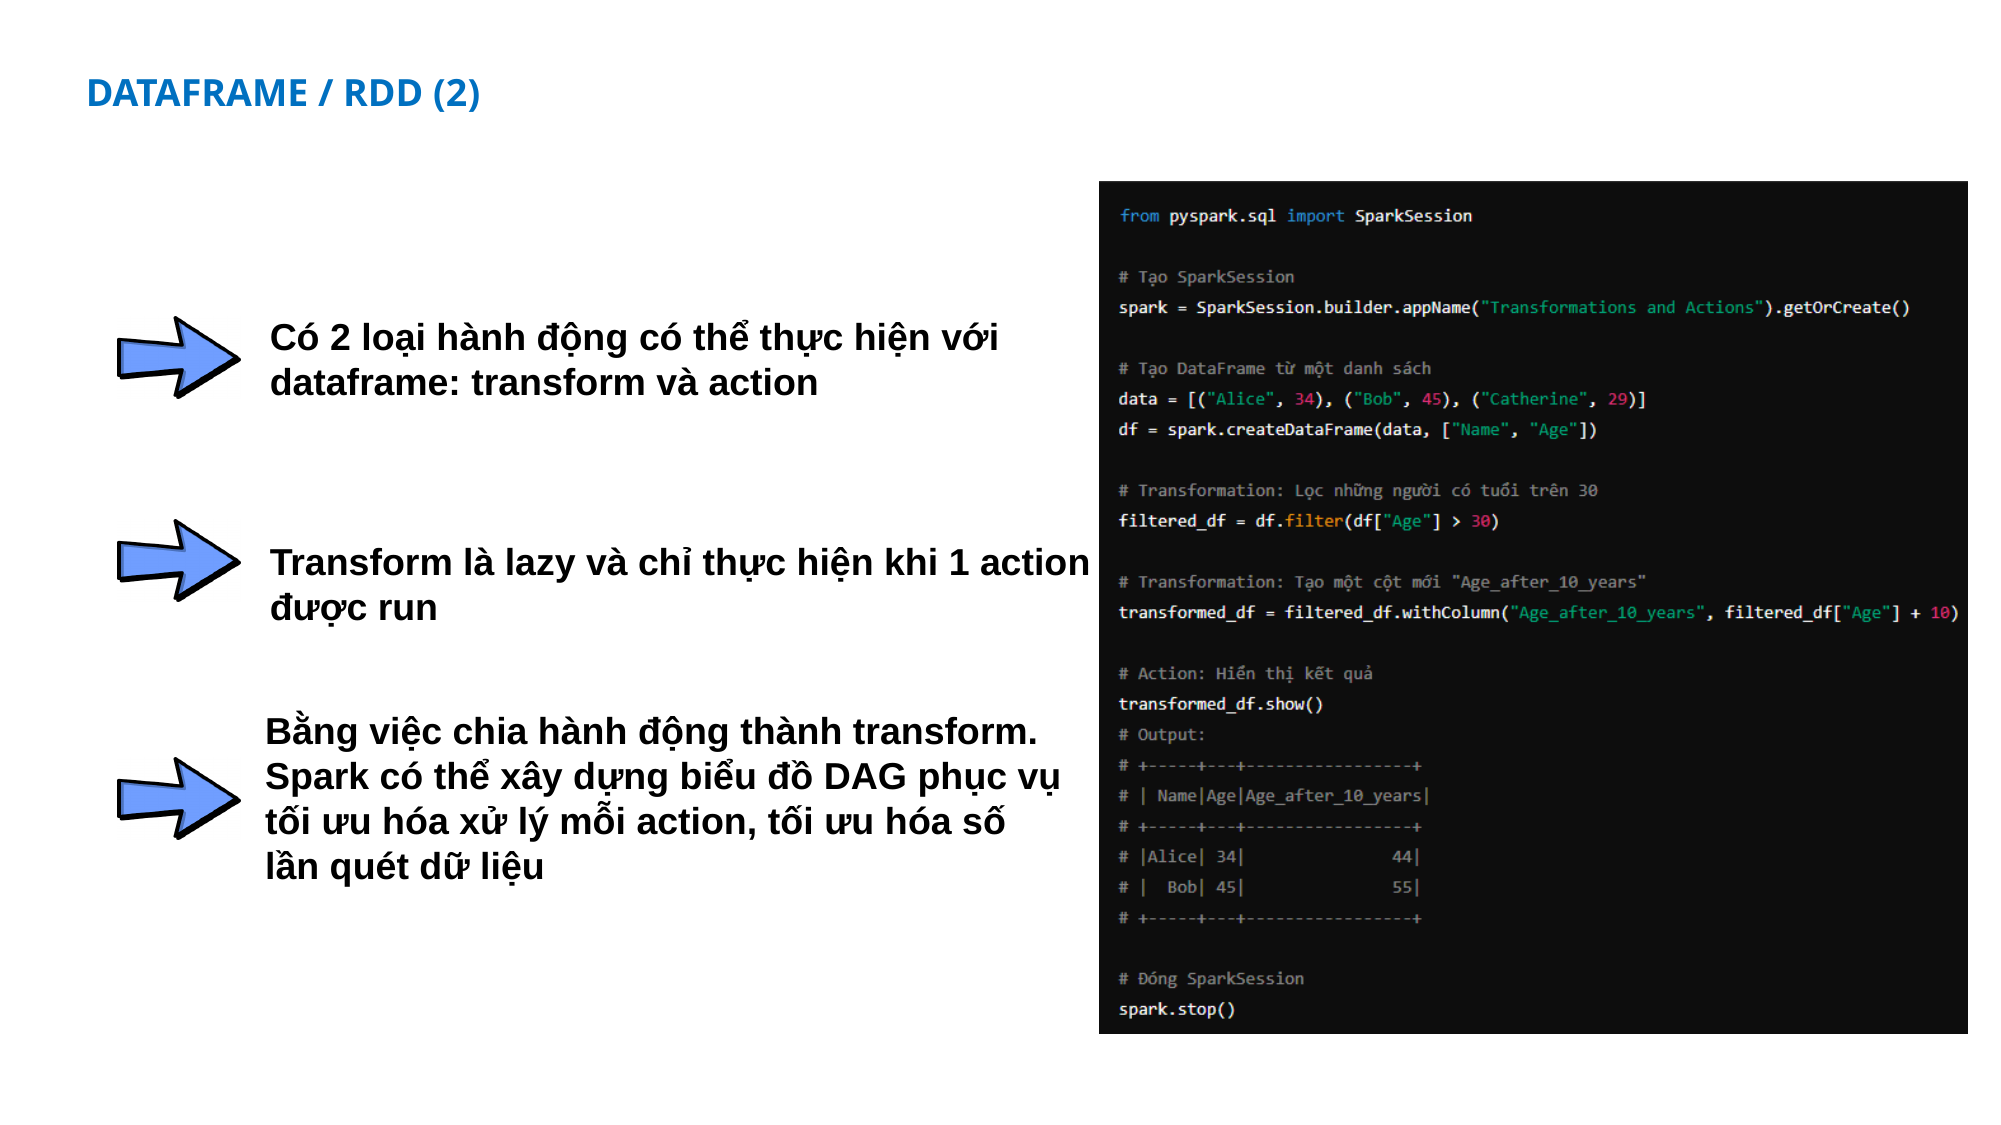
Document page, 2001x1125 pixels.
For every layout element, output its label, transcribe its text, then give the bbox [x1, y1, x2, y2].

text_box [117, 305, 1099, 412]
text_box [117, 519, 1099, 637]
picture [1099, 181, 1968, 1034]
text_box DATAFRAME / RDD (2) [69, 61, 513, 122]
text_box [117, 700, 1086, 898]
